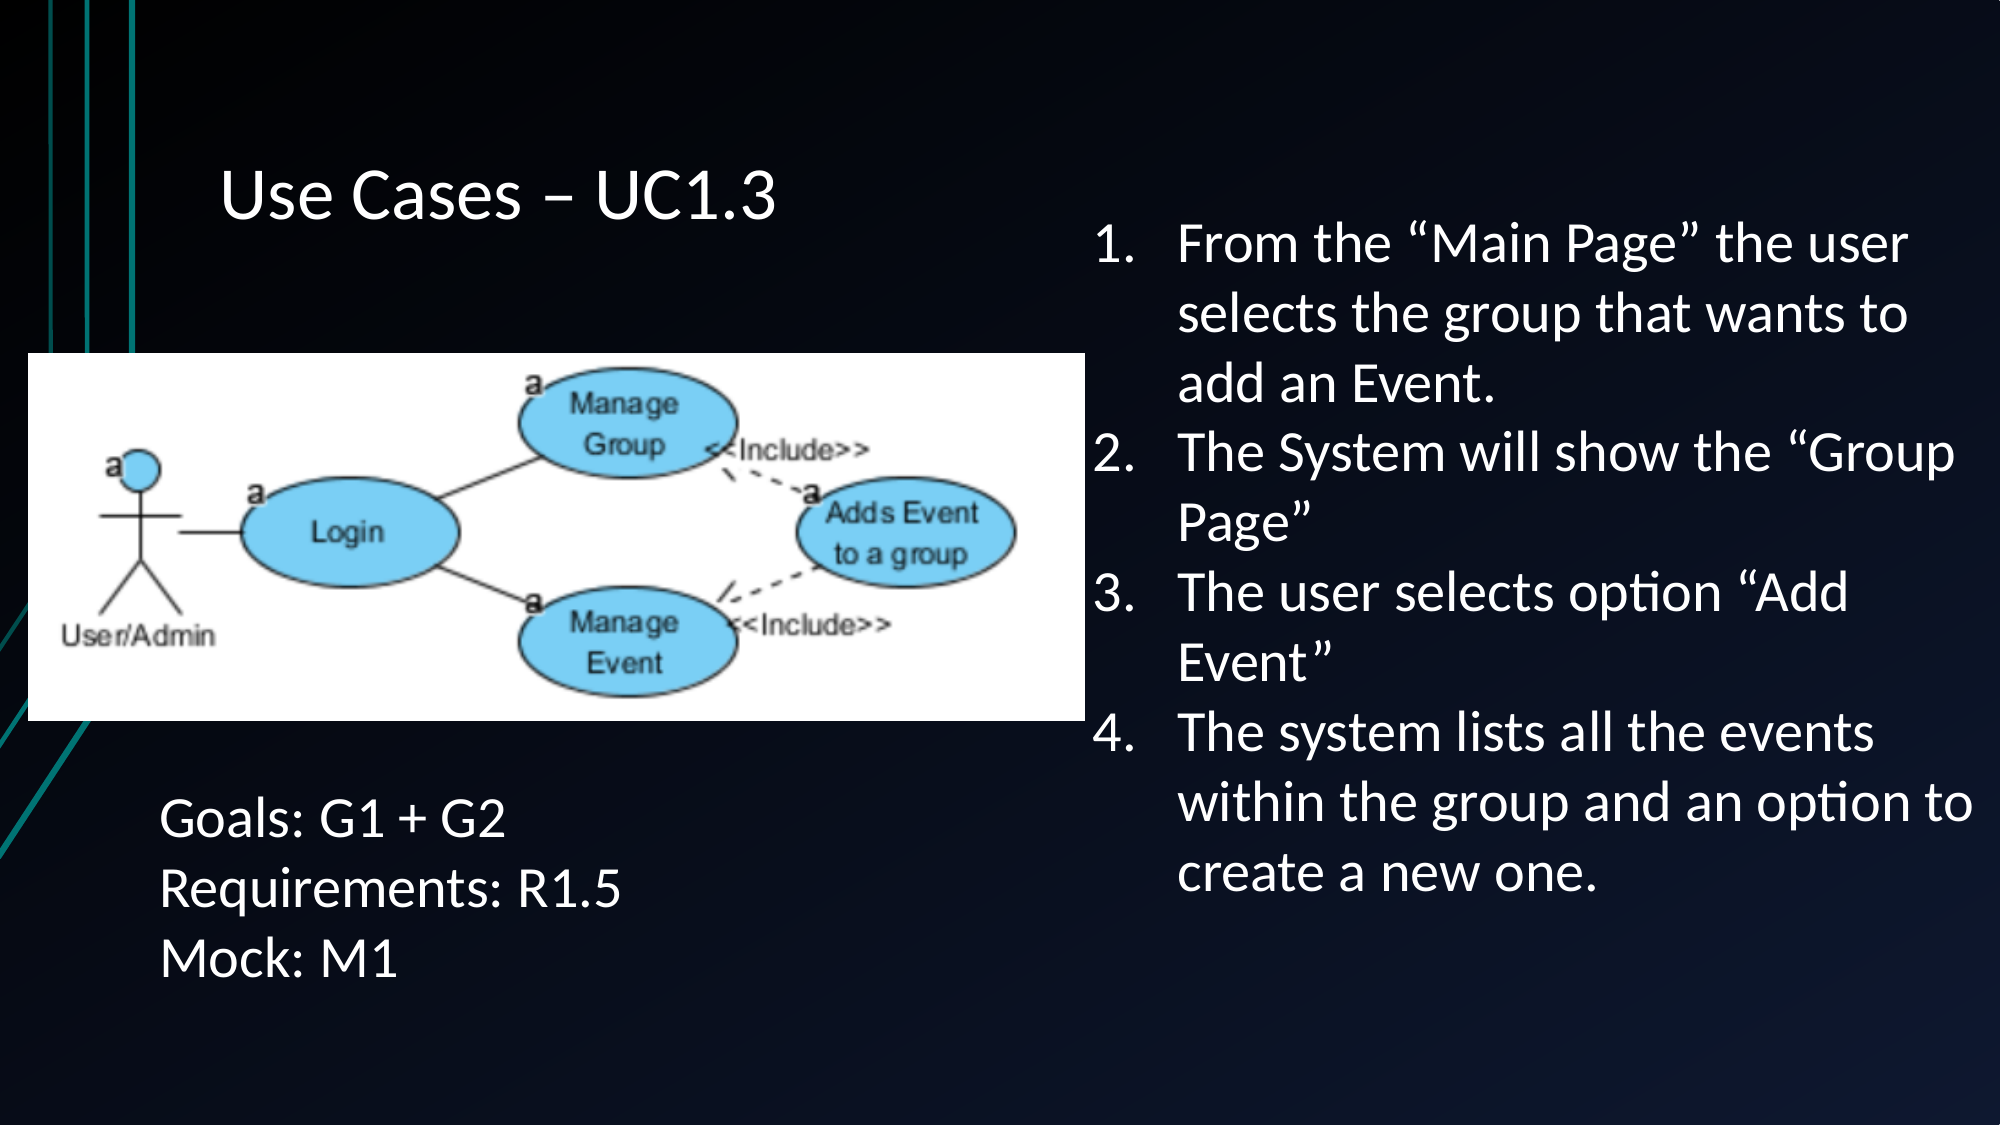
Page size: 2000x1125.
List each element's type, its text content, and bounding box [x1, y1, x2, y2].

title Use Cases – UC1.3 [199, 45, 1900, 246]
text_box From the “Main Page” the user selects the group that wants to add an Event. The System will show the “Group Page” The user selects option “Add Event” The system lists all the events within the group and an option to create a new one. [1078, 196, 2000, 981]
text_box Goals: G1 + G2 Requirements: R1.5 Mock: M1 [144, 771, 1050, 997]
picture [28, 353, 1085, 721]
